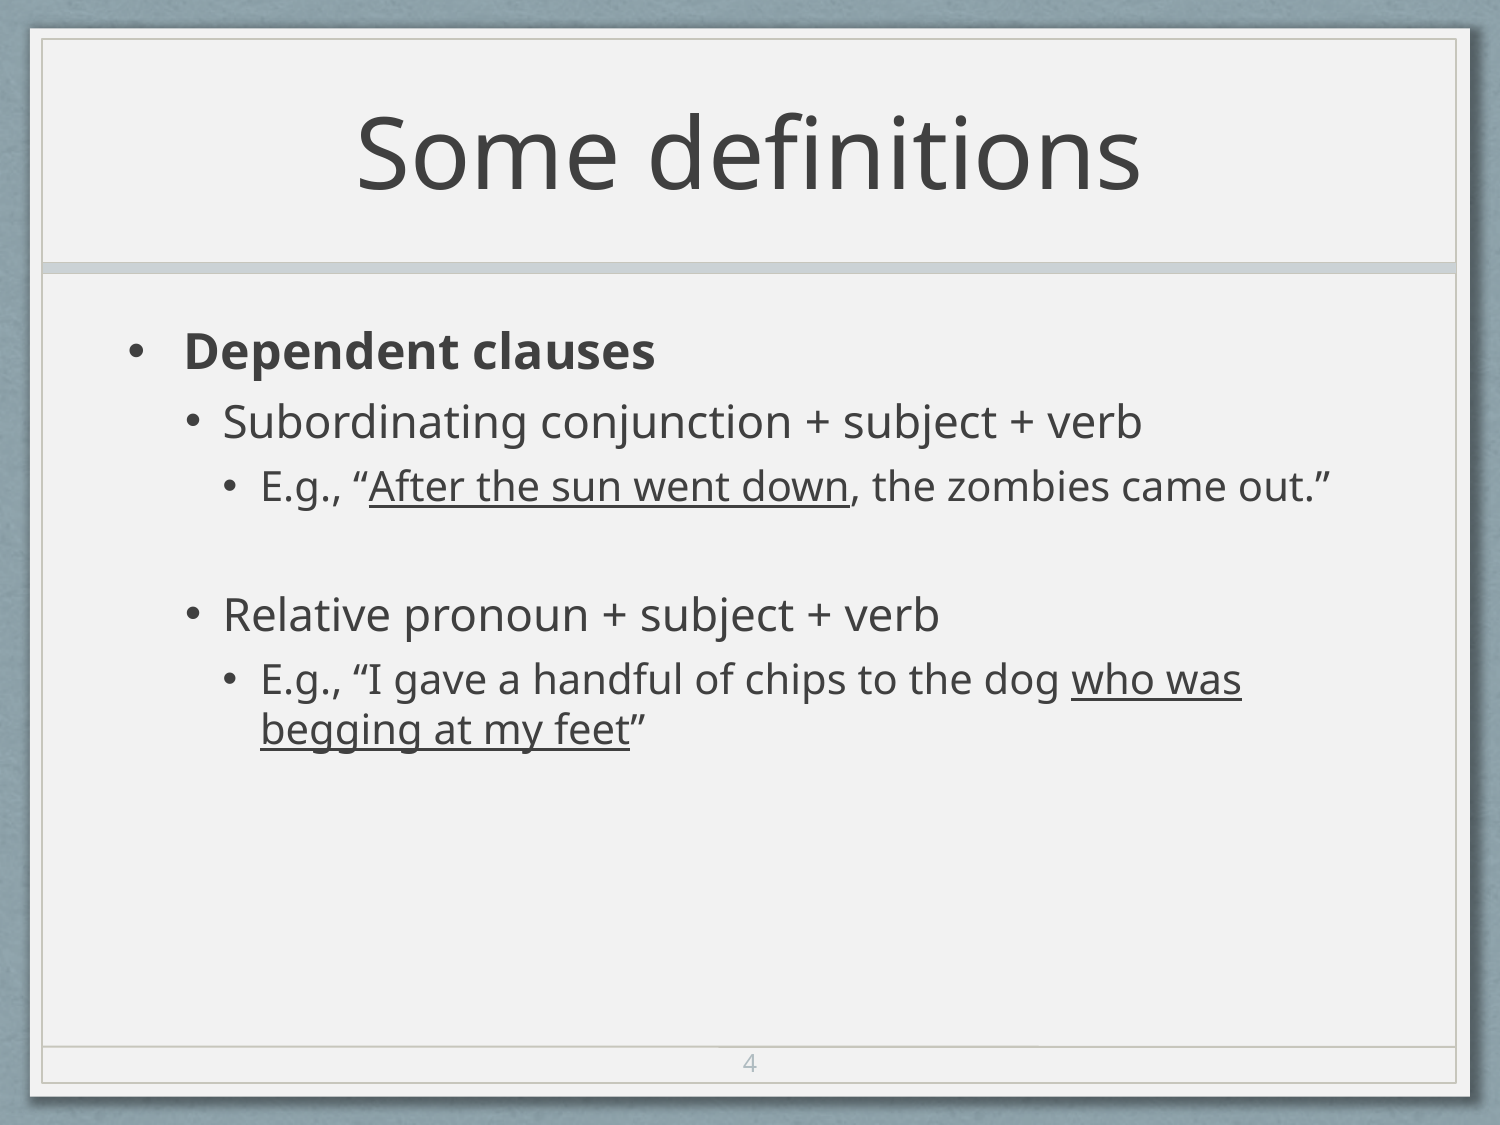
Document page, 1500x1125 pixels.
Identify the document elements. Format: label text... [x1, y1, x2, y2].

title Some definitions [147, 40, 1353, 260]
slide_number 4 [687, 1042, 813, 1088]
list Dependent clauses Subordinating conjunction + subject + verb E.g., “After the sun went down, the zombies came out.” Relative pronoun + subject + verb E.g., “I gave a handful of chips to the dog who was begging at my feet” [112, 312, 1388, 988]
